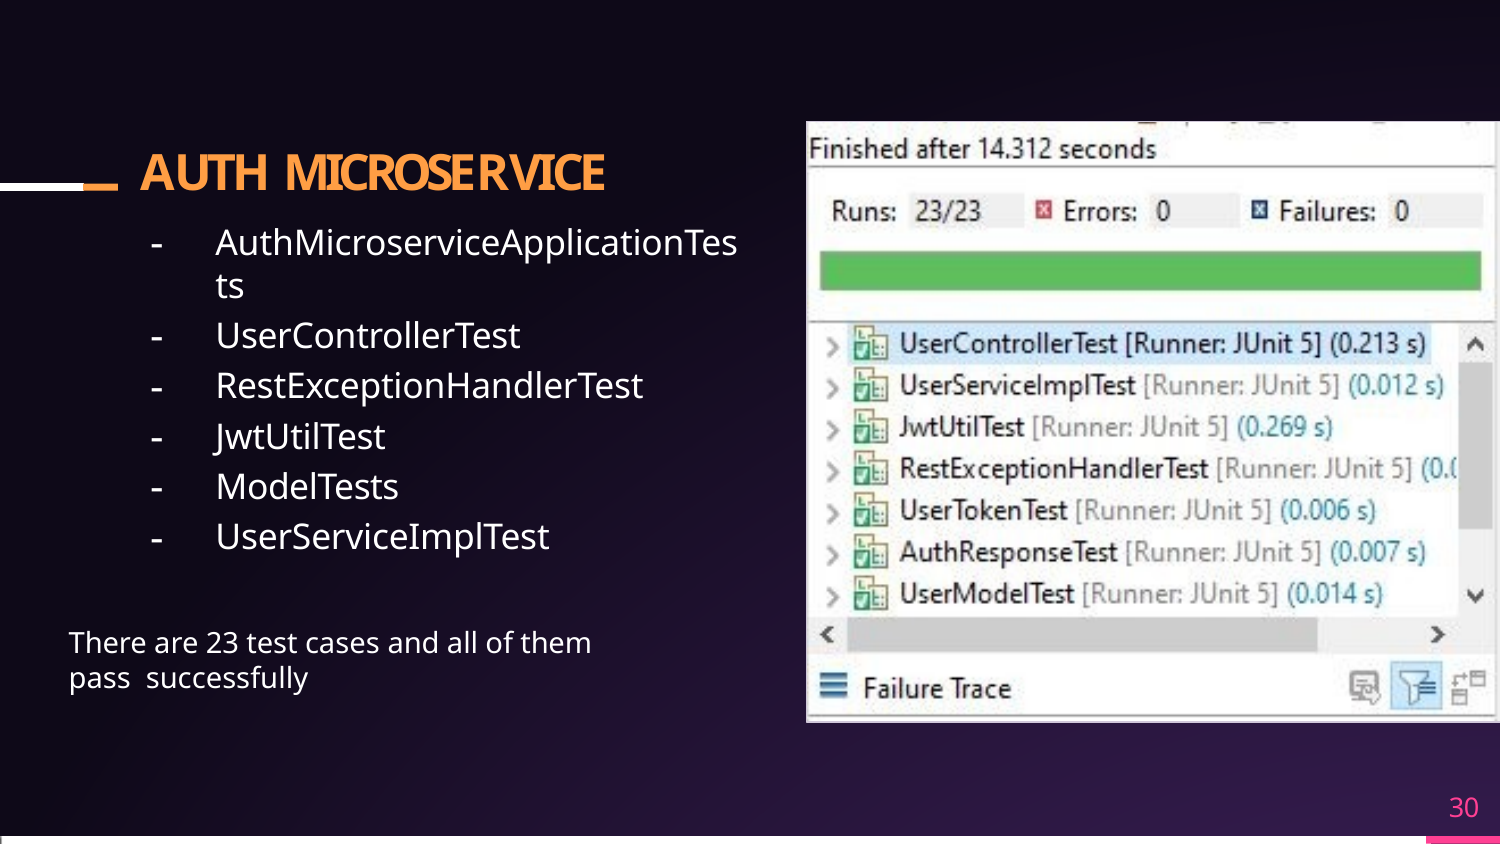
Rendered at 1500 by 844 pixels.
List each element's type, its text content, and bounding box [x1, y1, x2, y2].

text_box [805, 120, 1500, 724]
picture [0, 0, 1500, 844]
title AUTH MICROSERVICE [138, 138, 611, 216]
slide_number 30 [1442, 788, 1484, 844]
text_box AuthMicroserviceApplicationTests UserControllerTest RestExceptionHandlerTest JwtUtilTest ModelTests UserServiceImplTest There are 23 test cases and all of them pass successfully [66, 216, 744, 694]
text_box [0, 183, 119, 191]
